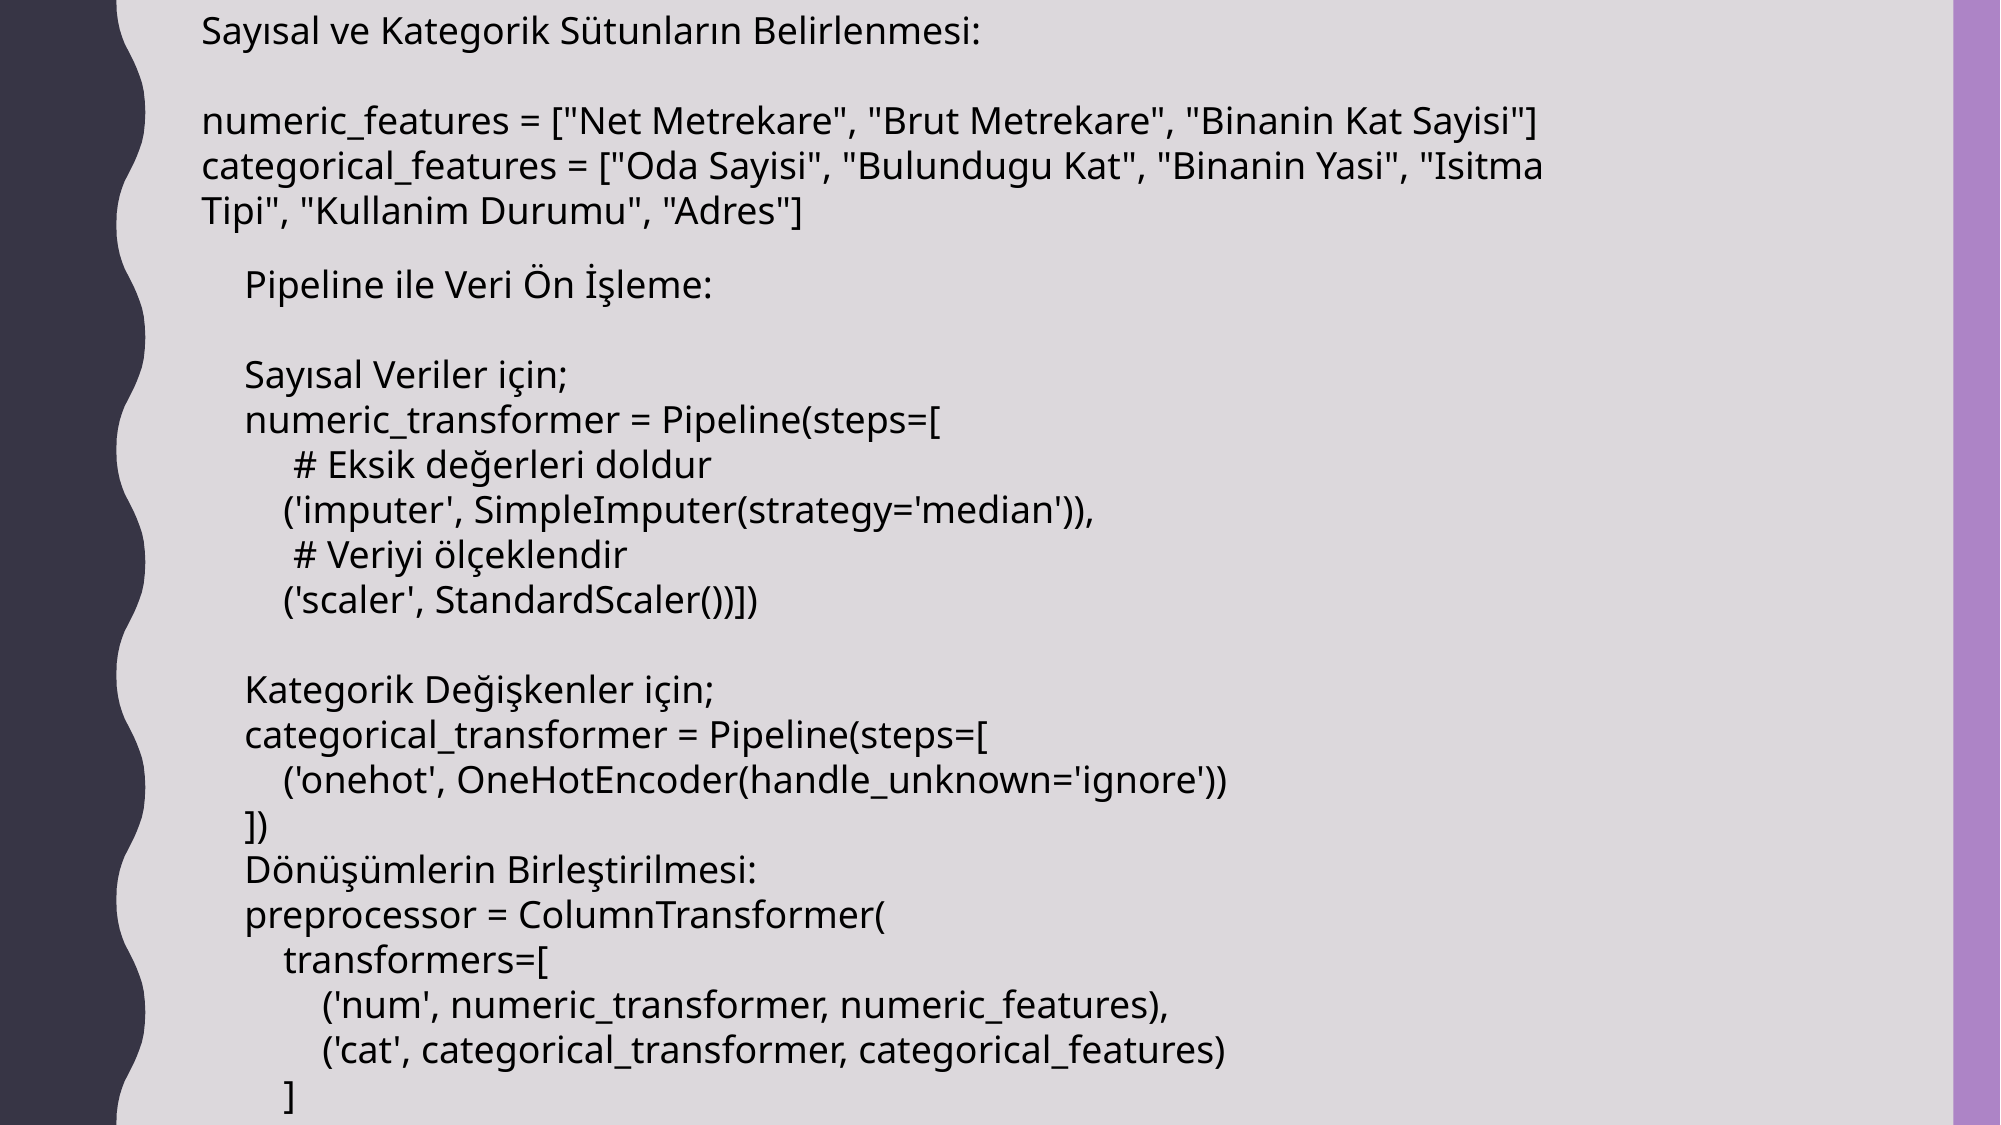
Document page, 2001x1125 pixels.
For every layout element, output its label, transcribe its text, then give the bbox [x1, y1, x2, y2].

text_box Pipeline ile Veri Ön İşleme: Sayısal Veriler için; numeric_transformer = Pipeline(steps=[ # Eksik değerleri doldur ('imputer', SimpleImputer(strategy='median')), # Veriyi ölçeklendir ('scaler', StandardScaler())]) Kategorik Değişkenler için; categorical_transformer = Pipeline(steps=[ ('onehot', OneHotEncoder(handle_unknown='ignore')) ]) Dönüşümlerin Birleştirilmesi: preprocessor = ColumnTransformer( transformers=[ ('num', numeric_transformer, numeric_features), ('cat', categorical_transformer, categorical_features) ] ) [229, 254, 1693, 1125]
text_box Sayısal ve Kategorik Sütunların Belirlenmesi: numeric_features = ["Net Metrekare", "Brut Metrekare", "Binanin Kat Sayisi"] categorical_features = ["Oda Sayisi", "Bulundugu Kat", "Binanin Yasi", "Isitma Tipi", "Kullanim Durumu", "Adres"] [186, 0, 1594, 285]
